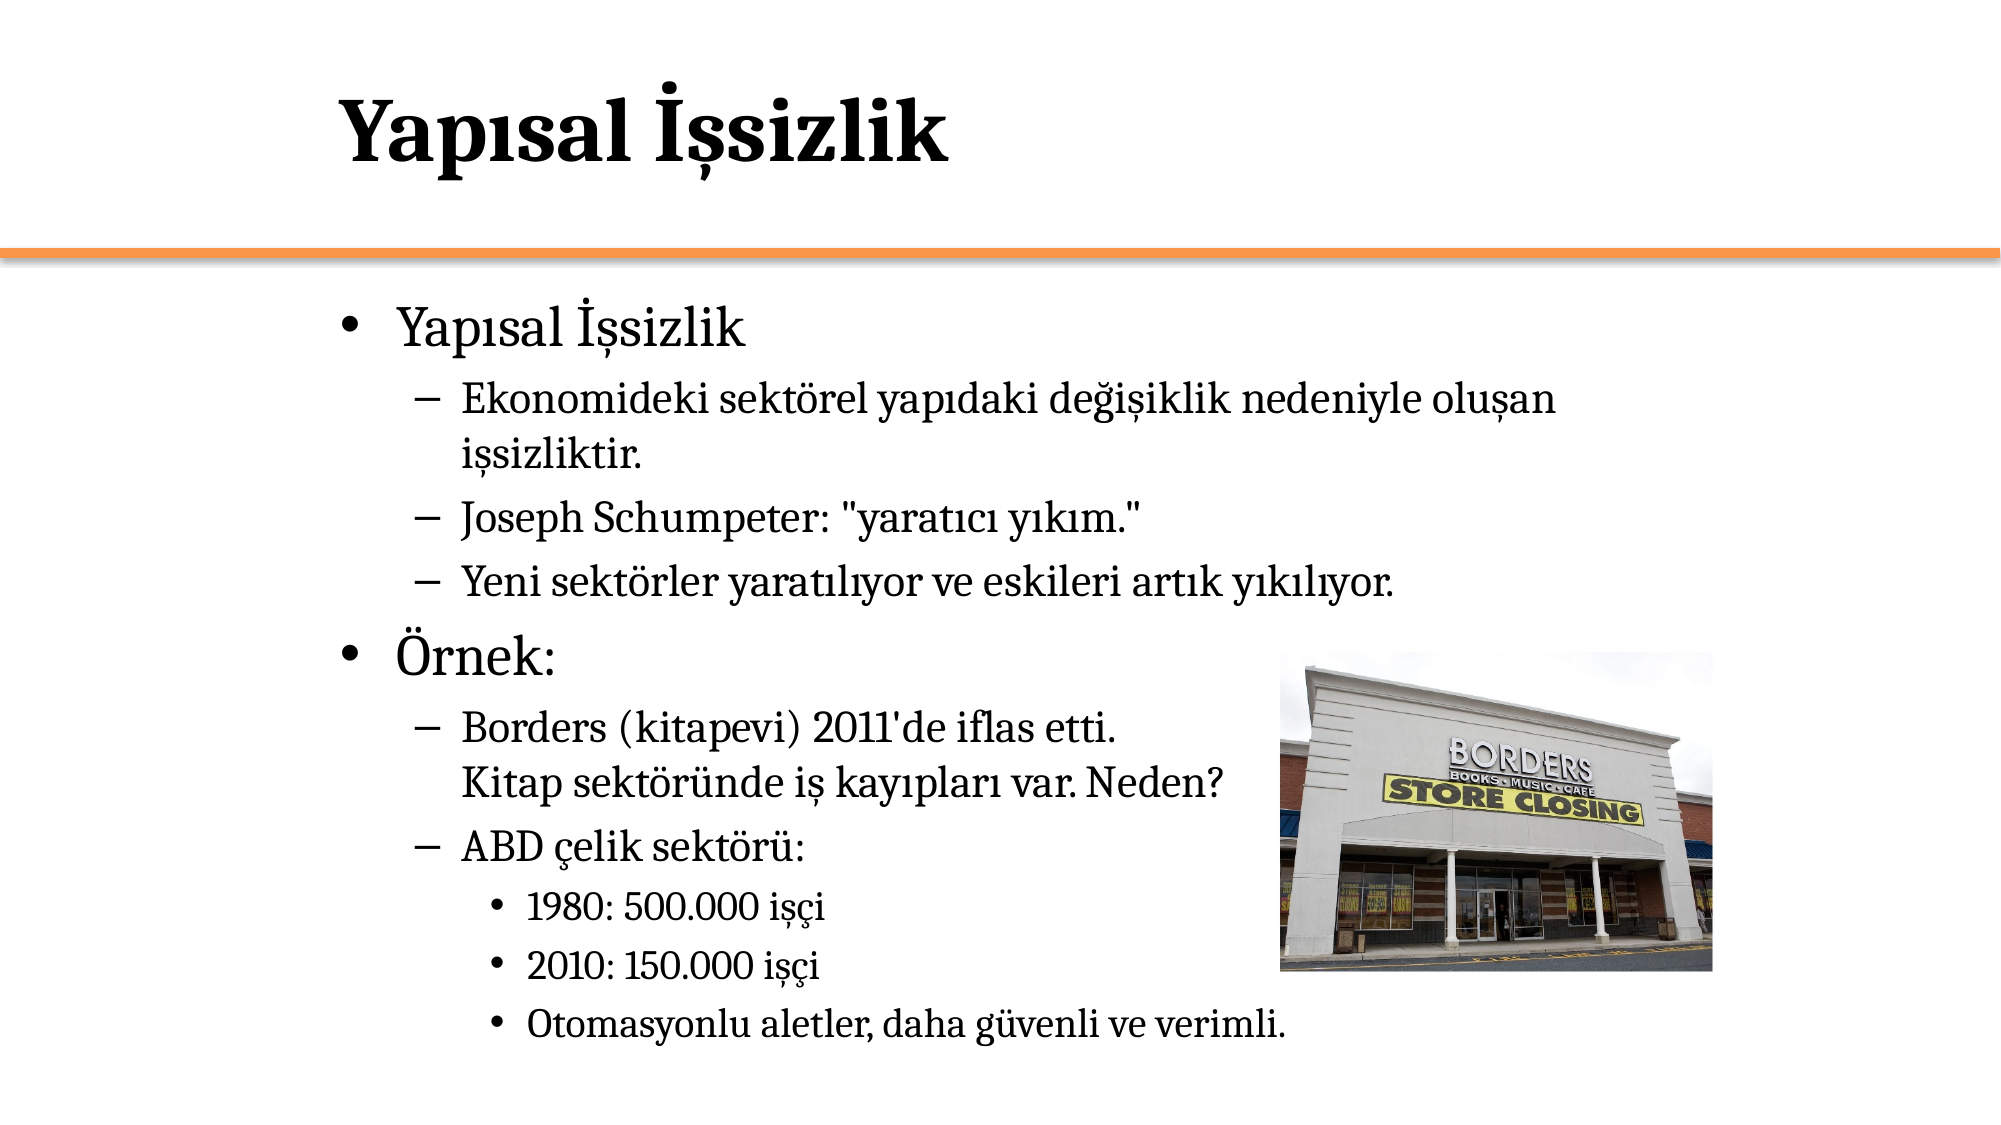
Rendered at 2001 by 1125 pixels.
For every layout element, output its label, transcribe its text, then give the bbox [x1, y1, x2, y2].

list Yapısal İşsizlik Ekonomideki sektörel yapıdaki değişiklik nedeniyle oluşan işsizliktir. Joseph Schumpeter: "yaratıcı yıkım." Yeni sektörler yaratılıyor ve eskileri artık yıkılıyor. Örnek: Borders (kitapevi) 2011'de iflas etti. Kitap sektöründe iş kayıpları var. Neden? ABD çelik sektörü: 1980: 500.000 işçi 2010: 150.000 işçi Otomasyonlu aletler, daha güvenli ve verimli. [324, 280, 1675, 1085]
title Yapısal İşsizlik [324, 0, 1675, 251]
picture [1277, 649, 1715, 974]
